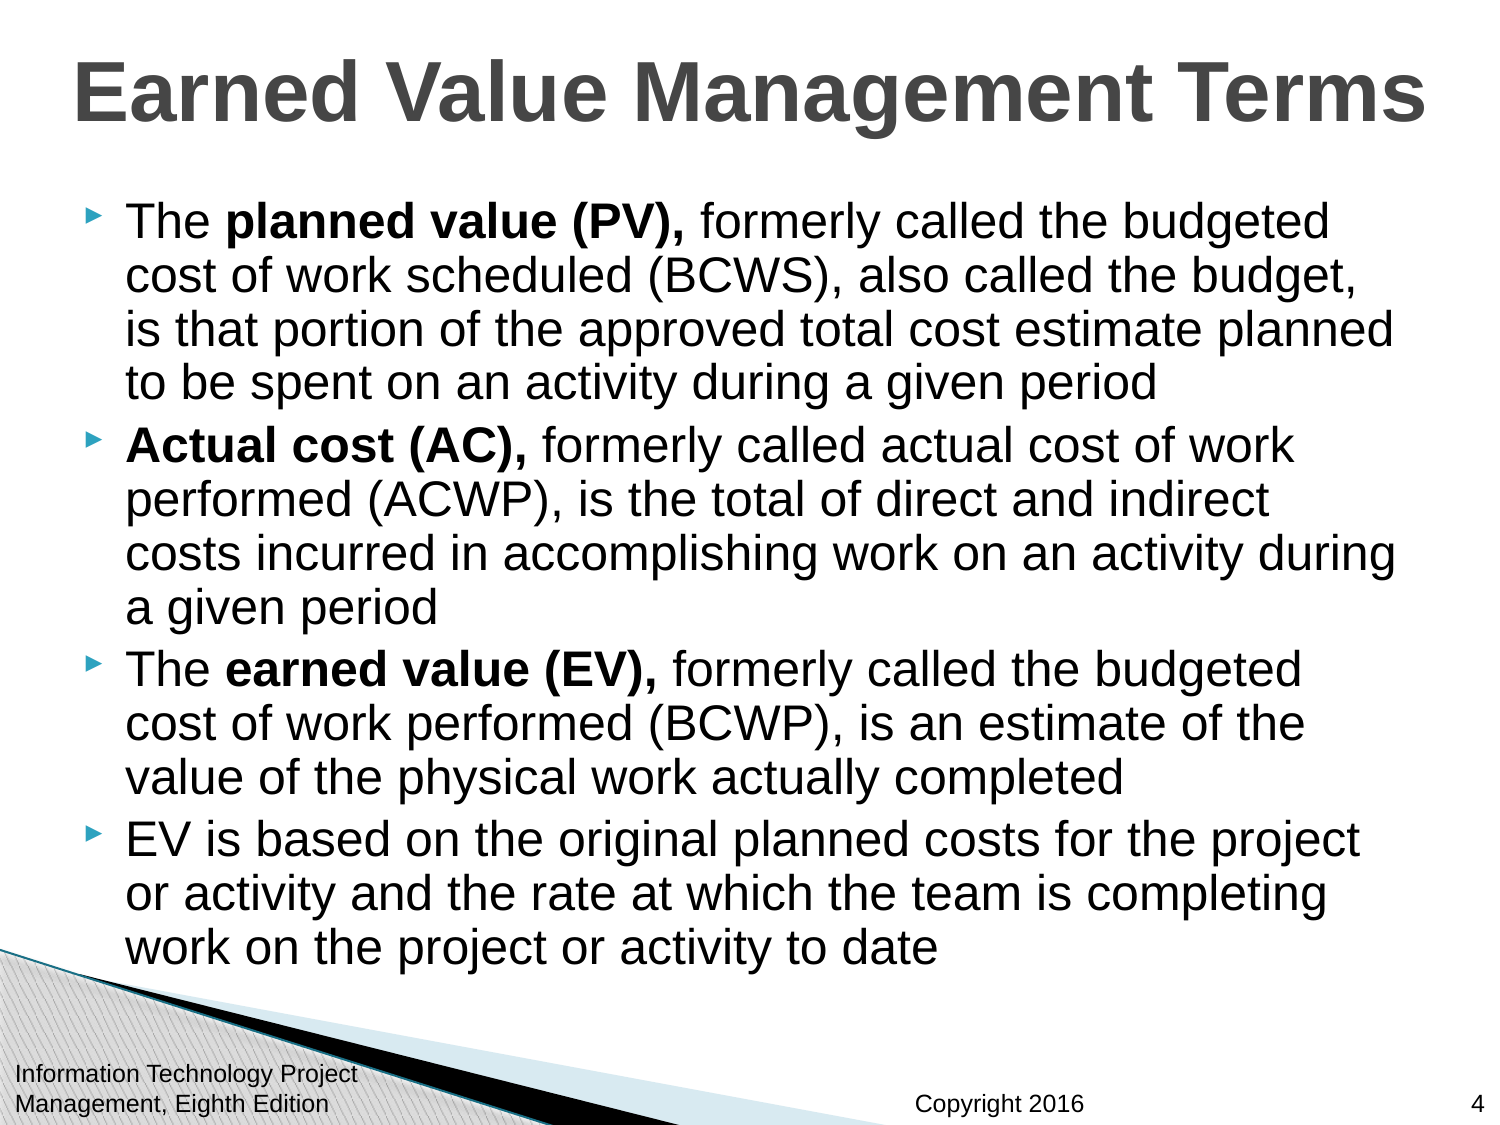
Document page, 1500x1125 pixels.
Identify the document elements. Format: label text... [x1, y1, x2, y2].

title Earned Value Management Terms [57, 0, 1500, 175]
list The planned value (PV), formerly called the budgeted cost of work scheduled (BCWS), also called the budget, is that portion of the approved total cost estimate planned to be spent on an activity during a given period Actual cost (AC), formerly called actual cost of work performed (ACWP), is the total of direct and indirect costs incurred in accomplishing work on an activity during a given period The earned value (EV), formerly called the budgeted cost of work performed (BCWP), is an estimate of the value of the physical work actually completed EV is based on the original planned costs for the project or activity and the rate at which the team is completing work on the project or activity to date [49, 187, 1413, 974]
slide_number 4 [1408, 1065, 1500, 1125]
footer Information Technology Project Management, Eighth Edition [0, 1065, 425, 1125]
